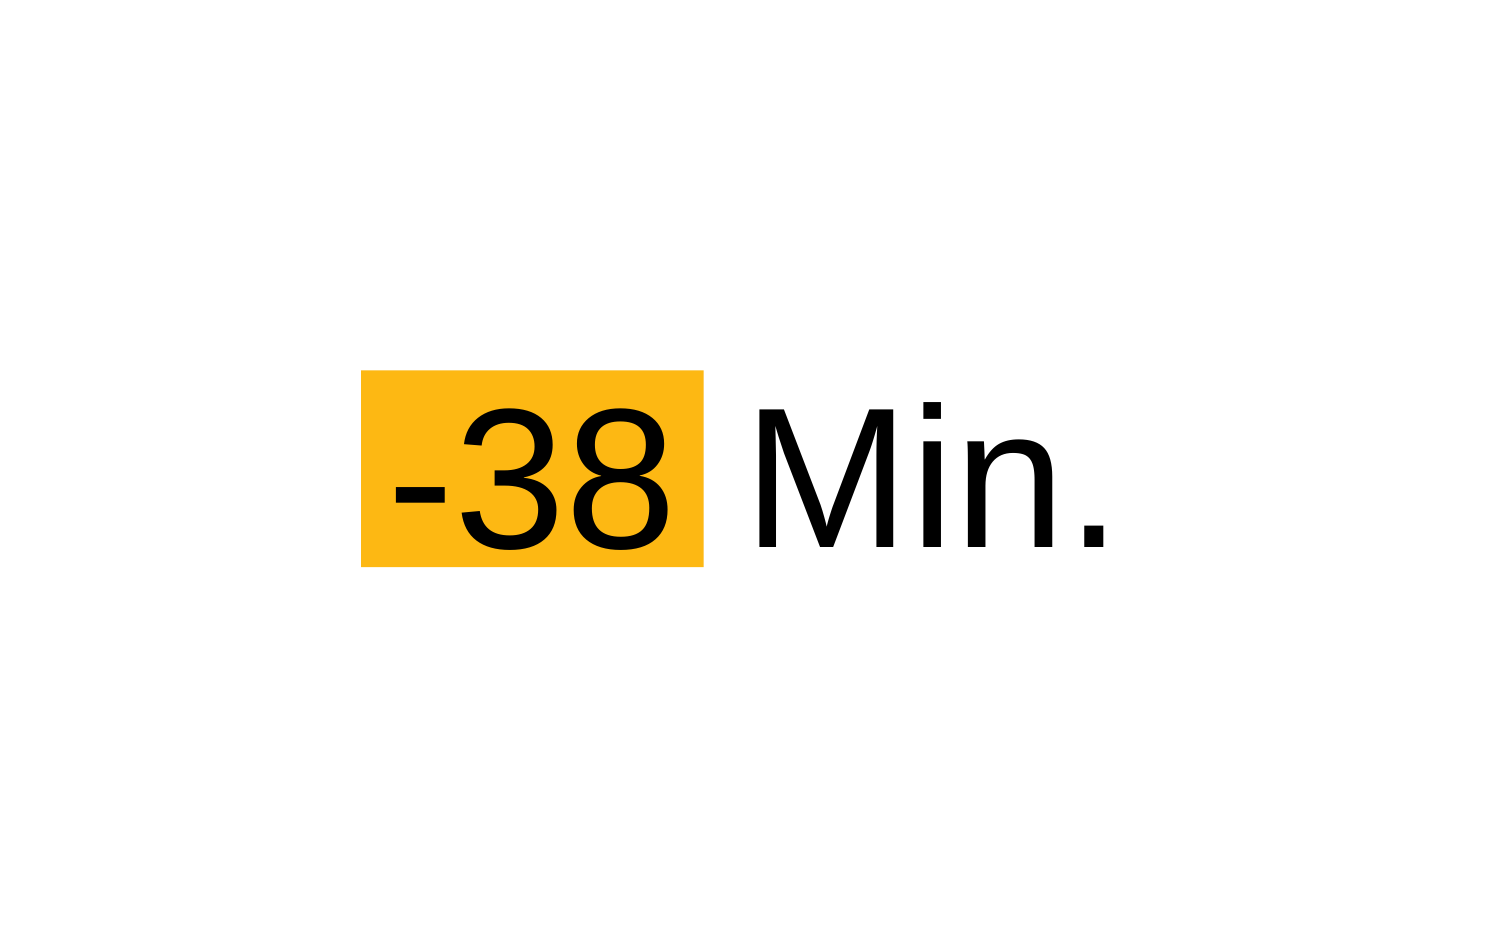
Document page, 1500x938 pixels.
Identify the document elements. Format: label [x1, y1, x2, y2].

text_box [360, 339, 1140, 598]
